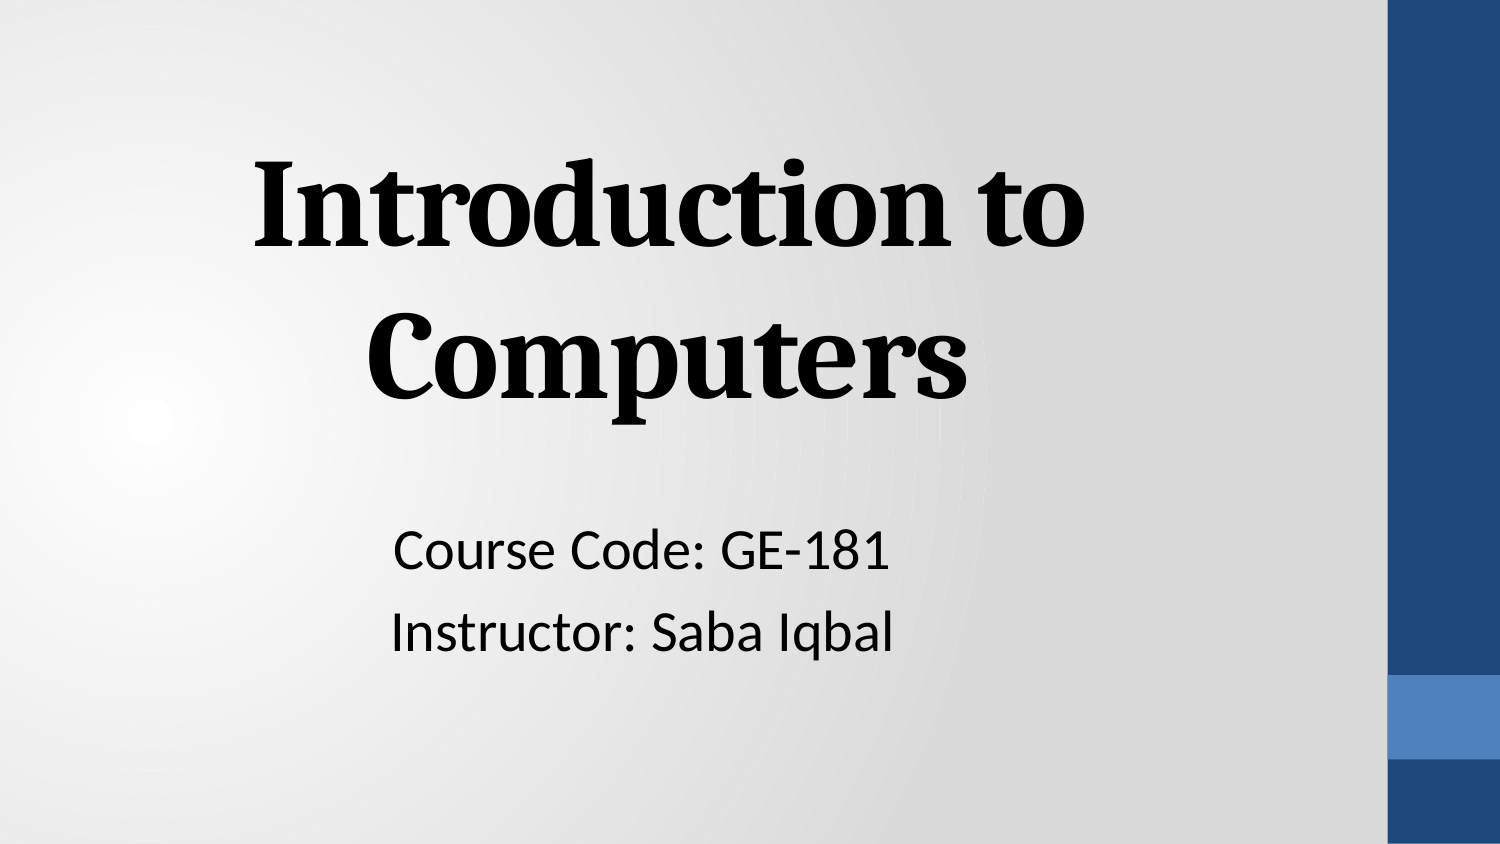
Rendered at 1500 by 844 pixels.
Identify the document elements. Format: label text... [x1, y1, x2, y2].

title Introduction to Computers [49, 112, 1288, 432]
subtitle Course Code: GE-181 Instructor: Saba Iqbal [112, 340, 1173, 696]
